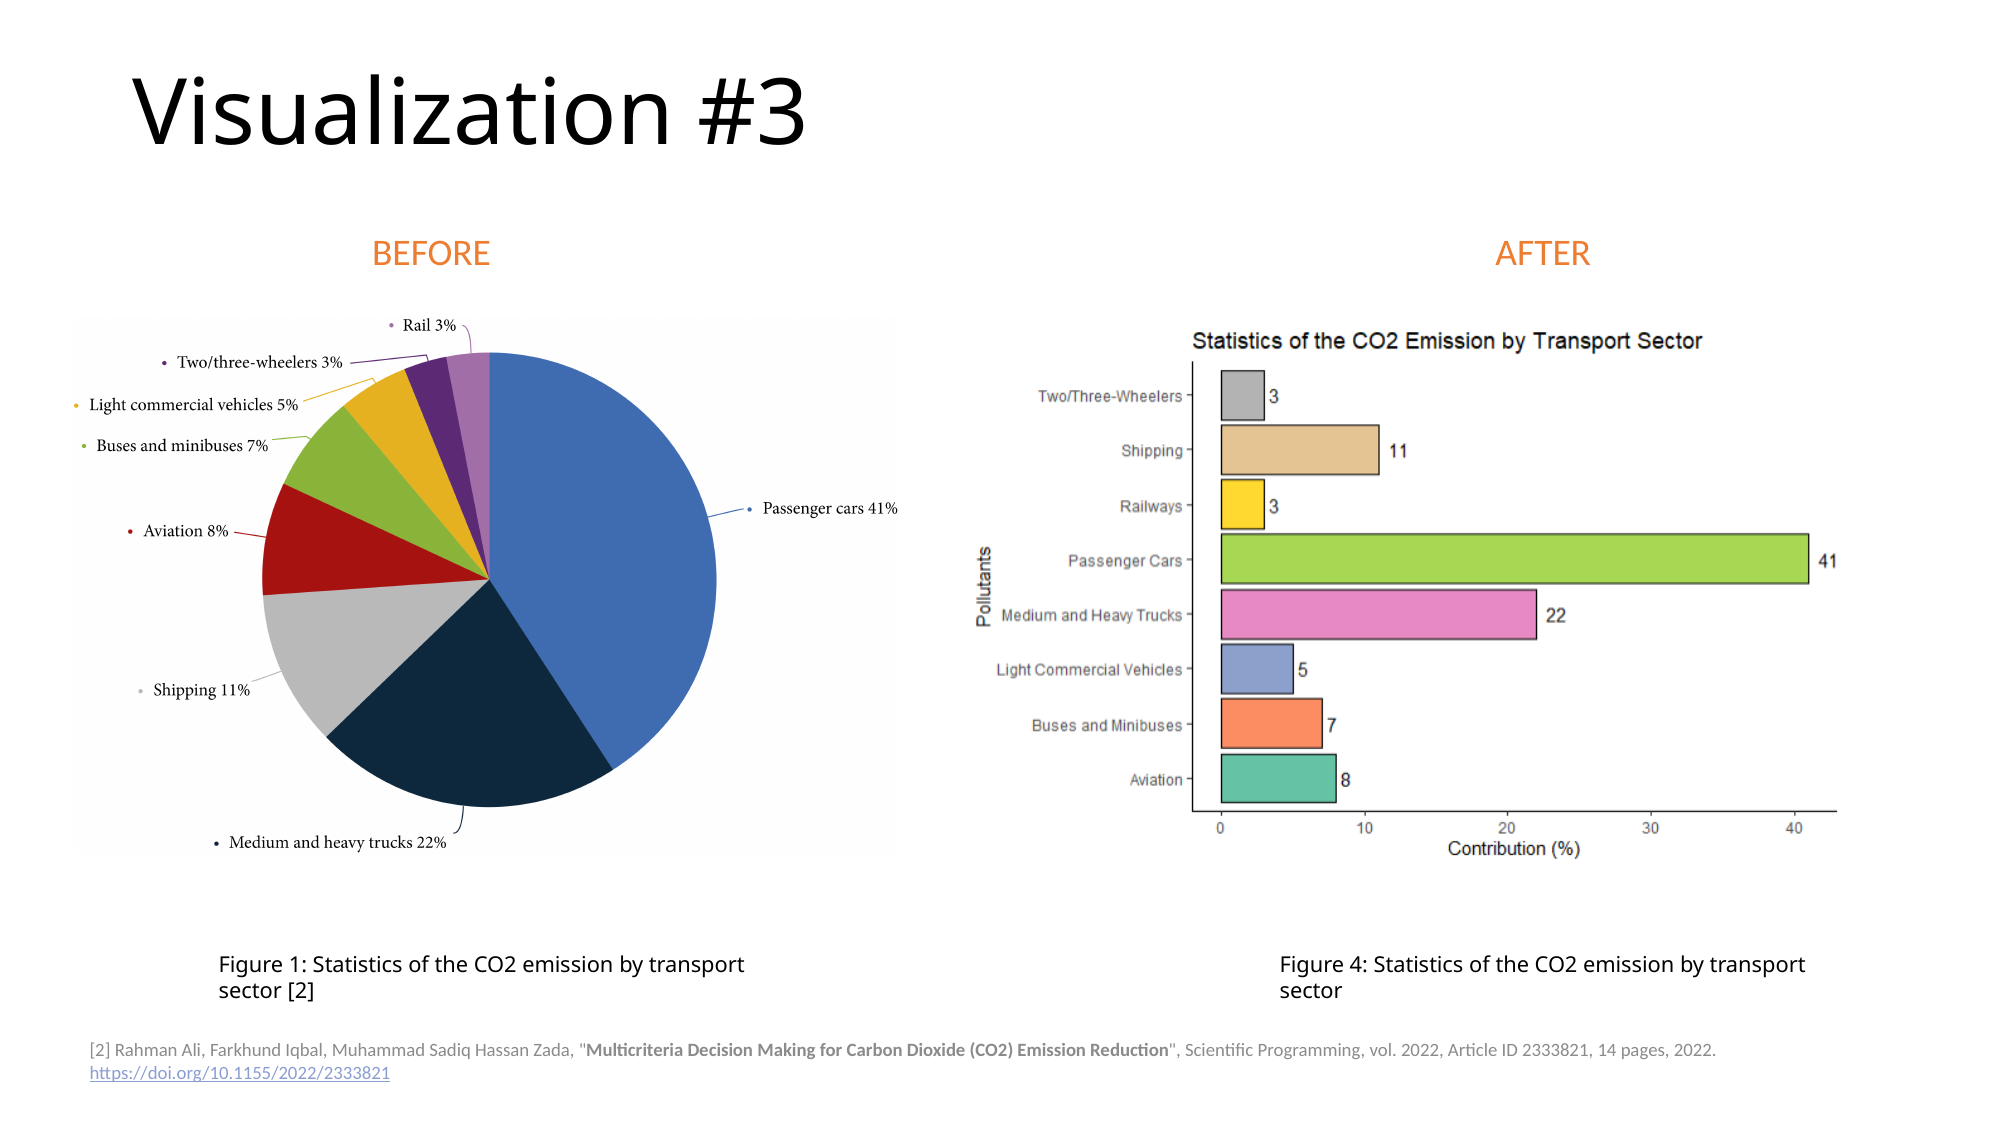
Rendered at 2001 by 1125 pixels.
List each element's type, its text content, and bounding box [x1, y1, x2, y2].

picture [969, 326, 1846, 864]
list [74, 316, 898, 854]
title Visualization #3 [117, 34, 1843, 197]
text_box Figure 4: Statistics of the CO2 emission by transport sector [1264, 943, 1871, 1011]
text_box AFTER [1480, 220, 1655, 281]
footer [2] Rahman Ali, Farkhund Iqbal, Muhammad Sadiq Hassan Zada, "Multicriteria Decision Making for Carbon Dioxide (CO2) Emission Reduction", Scientific Programming, vol. 2022, Article ID 2333821, 14 pages, 2022. https://doi.org/10.1155/2022/2333821 [74, 1030, 1865, 1091]
text_box BEFORE [357, 220, 532, 281]
text_box Figure 1: Statistics of the CO2 emission by transport sector [2] [203, 943, 810, 1011]
